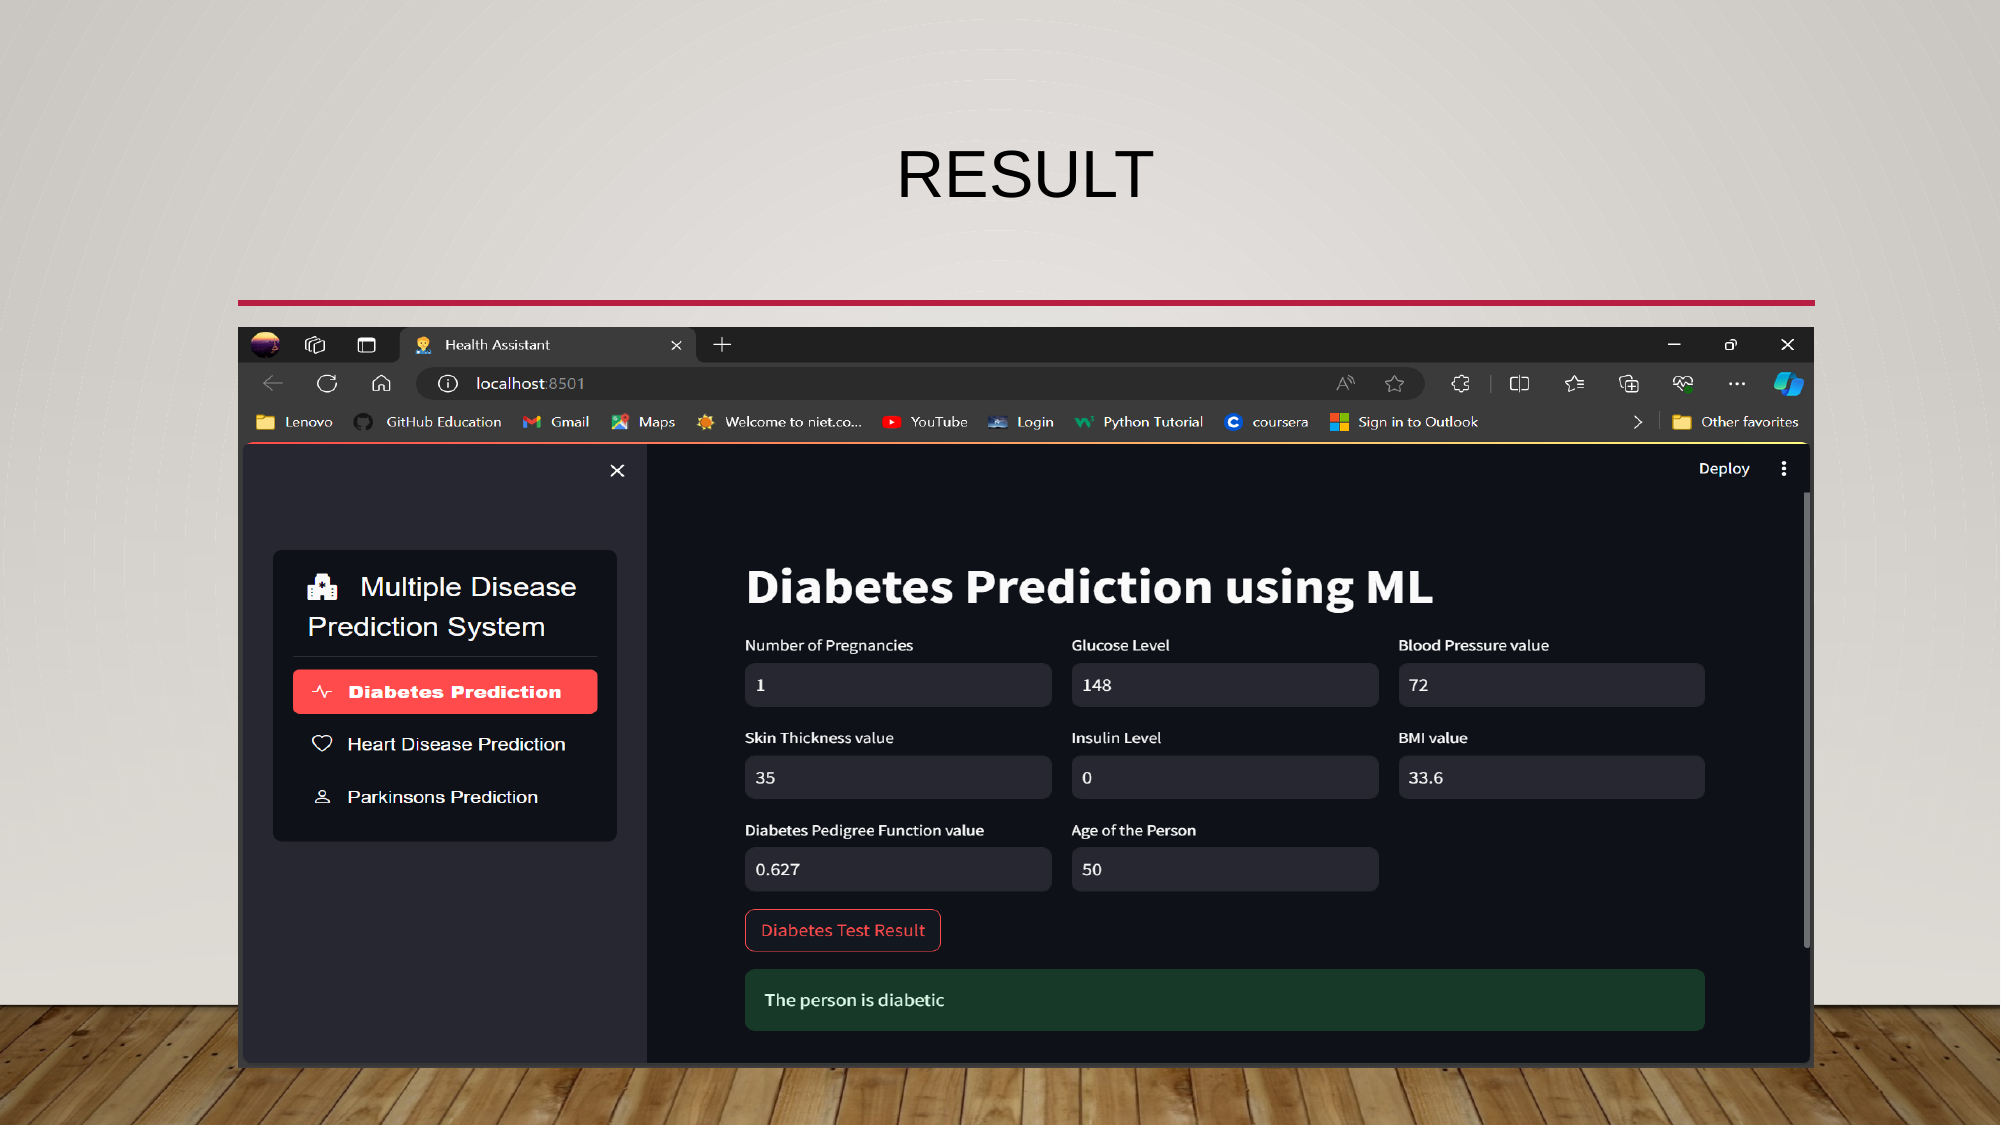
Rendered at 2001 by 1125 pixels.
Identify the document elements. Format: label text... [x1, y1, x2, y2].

picture [0, 1005, 2000, 1125]
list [237, 326, 1814, 1068]
title RESULT [238, 131, 1814, 305]
